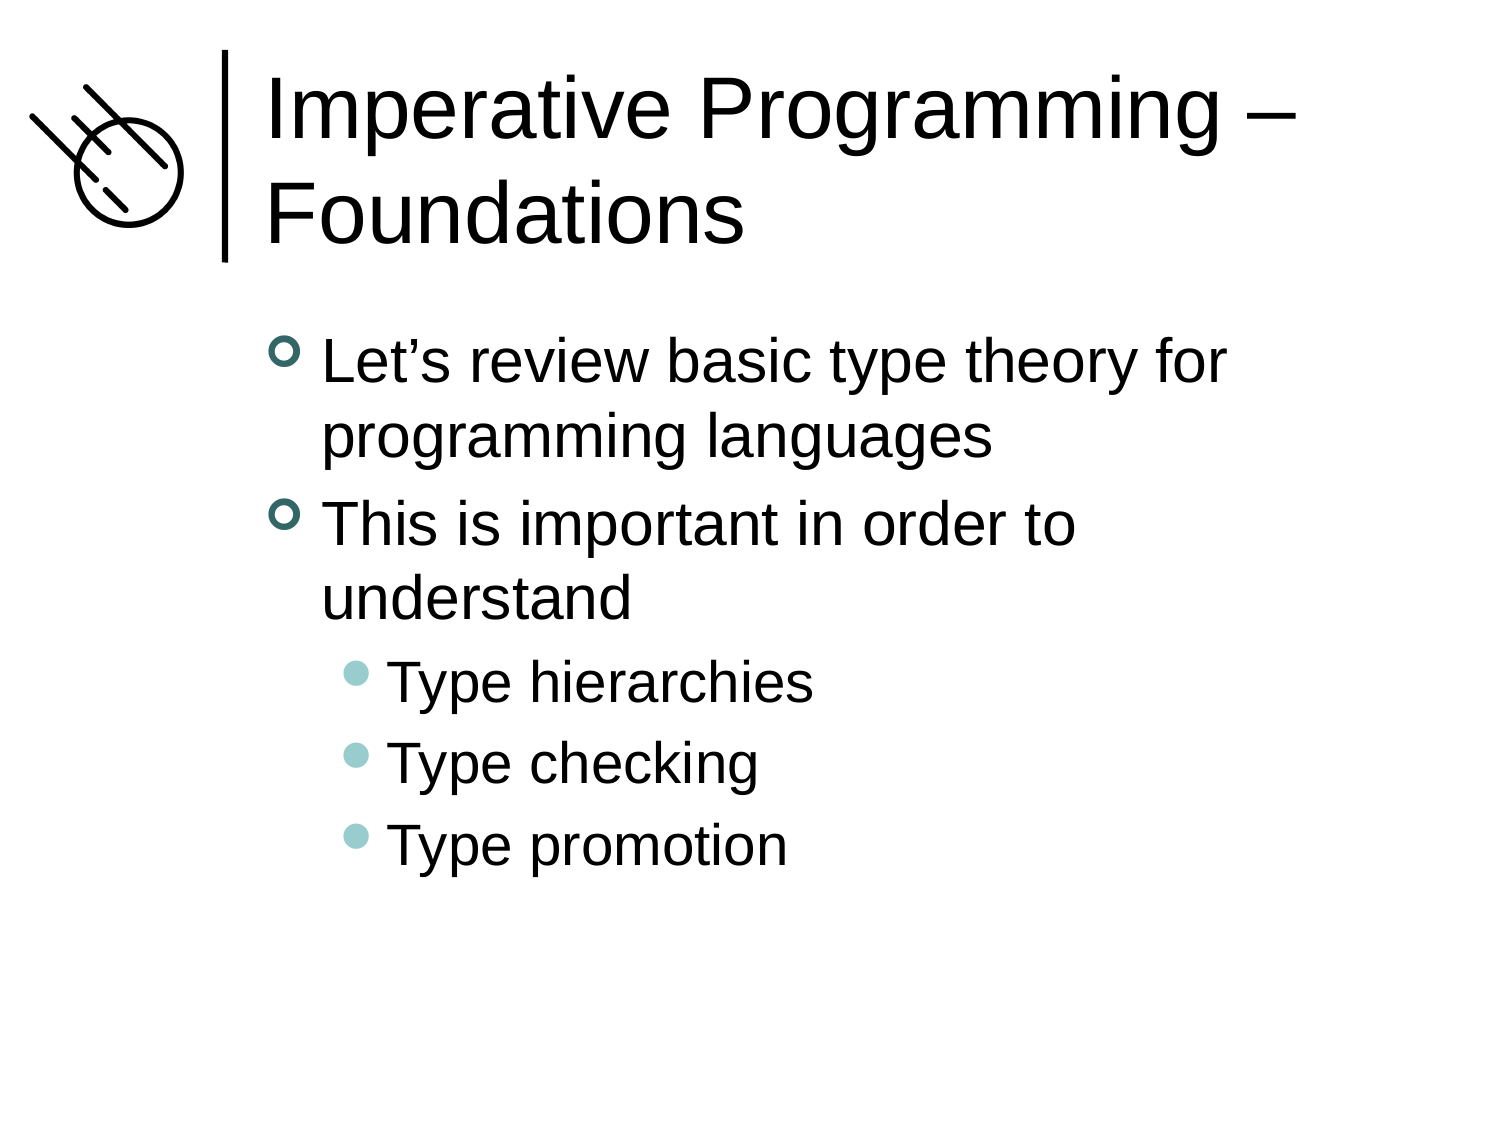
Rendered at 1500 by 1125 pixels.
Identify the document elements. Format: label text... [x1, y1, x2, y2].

title Imperative Programming – Foundations [249, 31, 1400, 282]
list Let’s review basic type theory for programming languages This is important in order to understand Type hierarchies Type checking Type promotion [249, 312, 1400, 988]
picture [0, 49, 213, 263]
